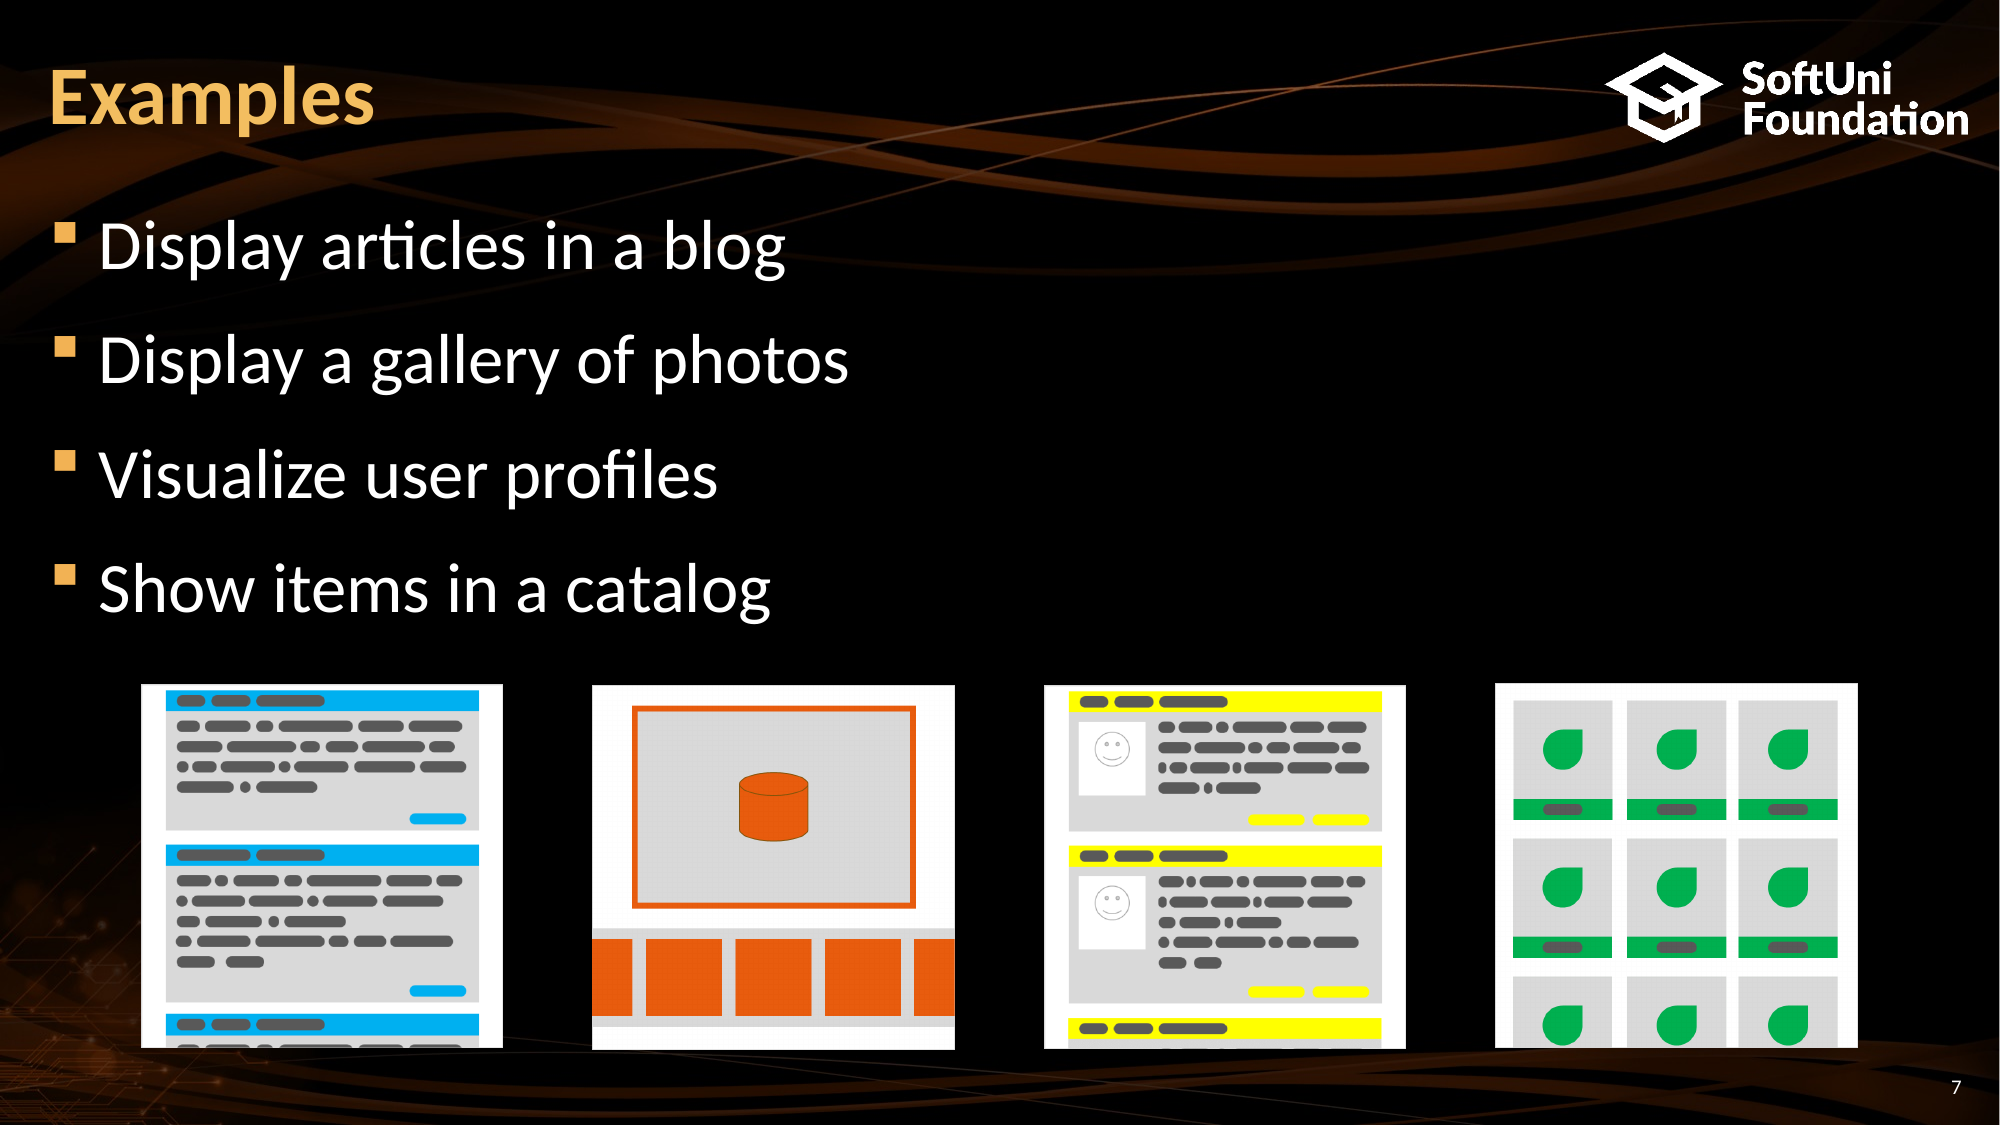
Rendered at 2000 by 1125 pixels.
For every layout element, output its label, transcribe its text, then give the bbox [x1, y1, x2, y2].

picture [0, 0, 2000, 1125]
slide_number 7 [1897, 1070, 1968, 1103]
title Examples [30, 6, 1602, 189]
list Display articles in a blog Display a gallery of photos Visualize user profiles Show items in a catalog [31, 189, 944, 661]
